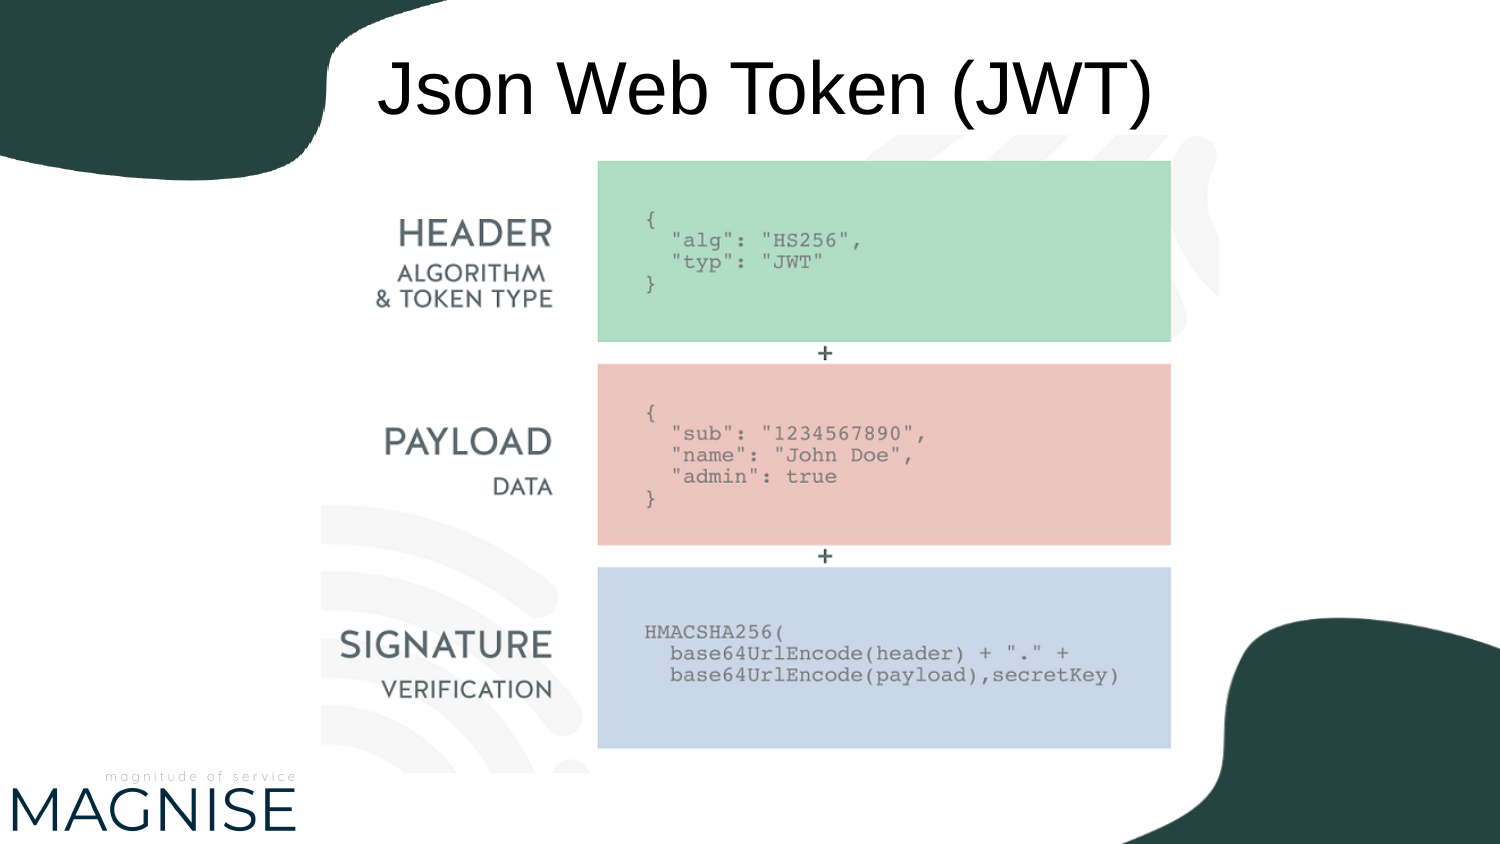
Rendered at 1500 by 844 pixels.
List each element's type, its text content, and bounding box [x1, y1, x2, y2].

picture [0, 0, 1500, 844]
text_box Json Web Token (JWT) [463, 24, 1477, 160]
picture [10, 768, 298, 834]
